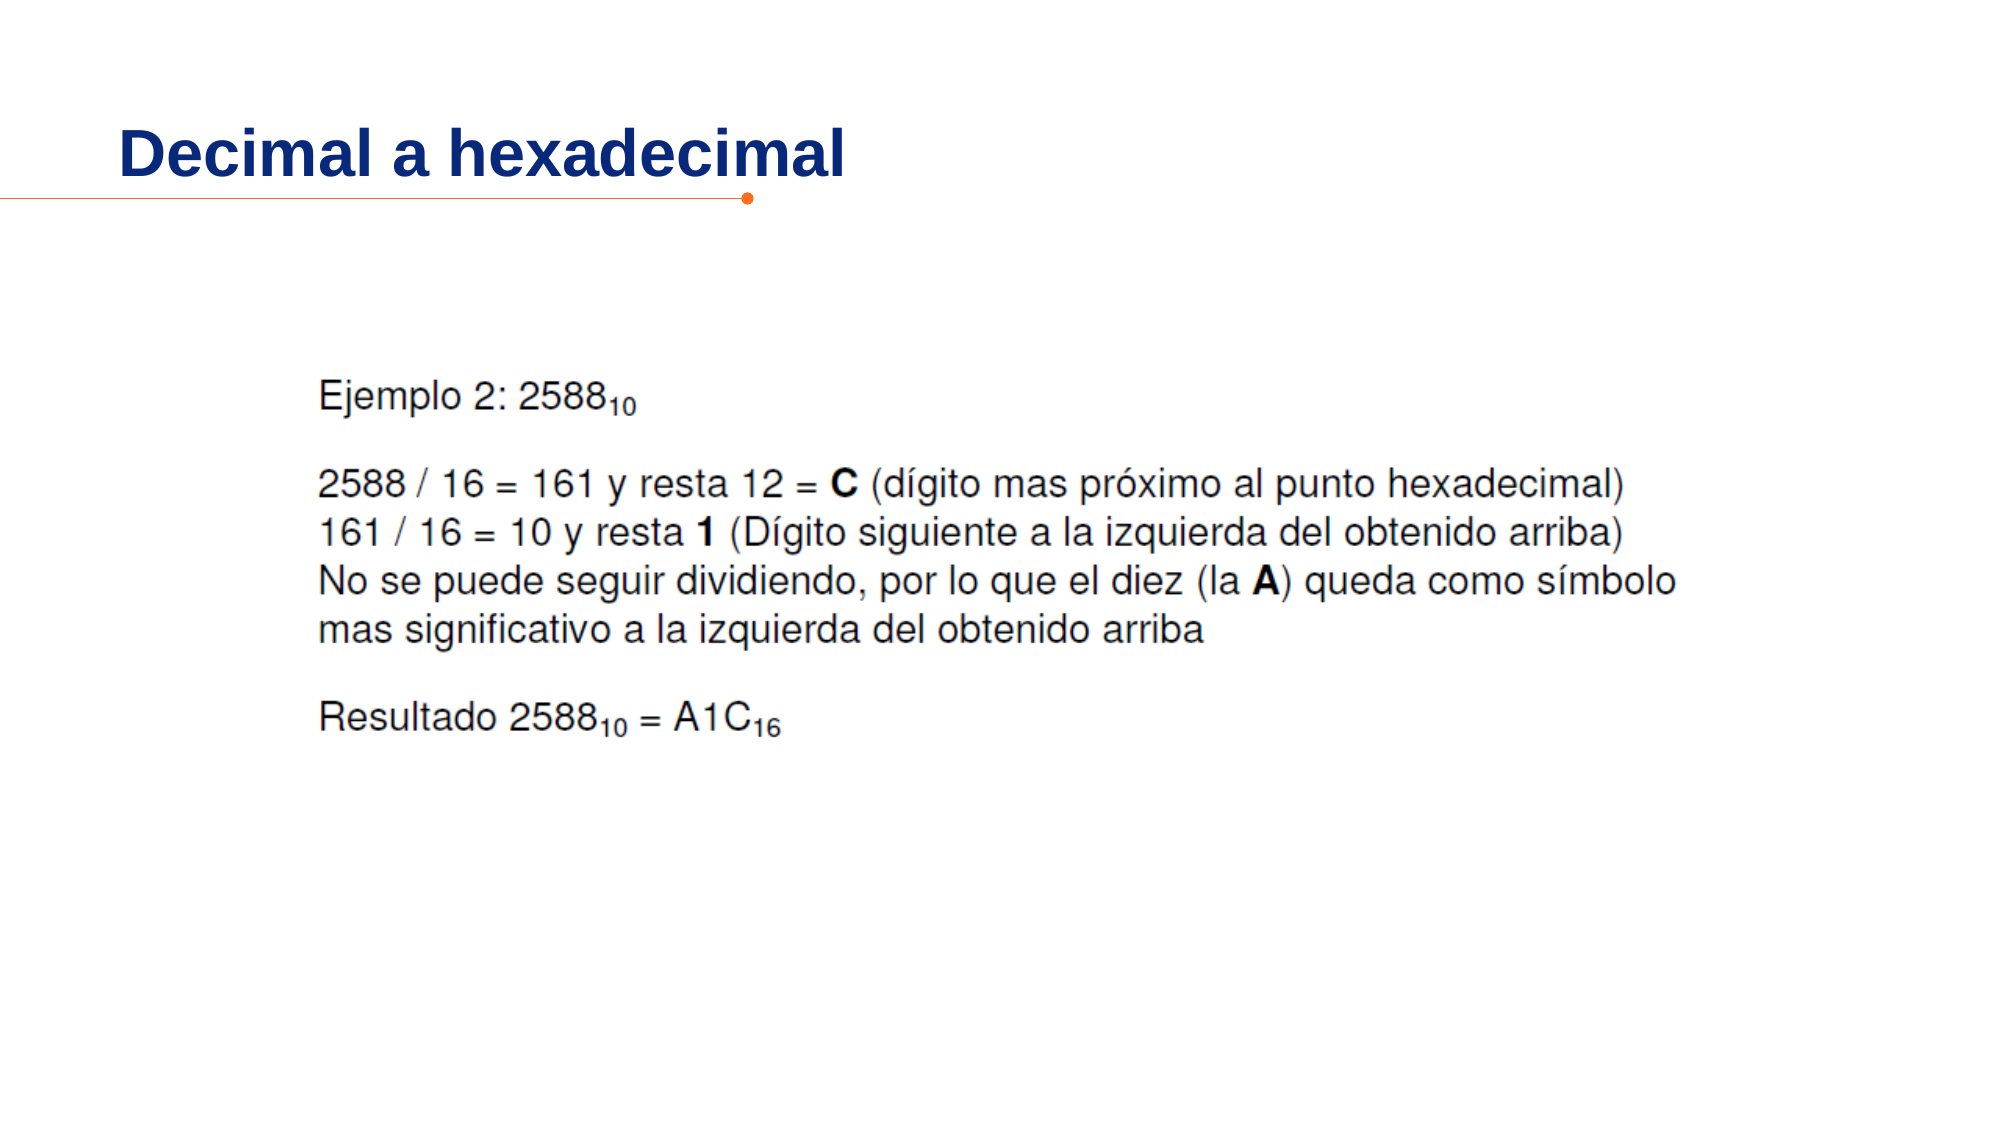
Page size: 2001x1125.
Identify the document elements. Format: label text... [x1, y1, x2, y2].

text_box Decimal a hexadecimal [103, 102, 1129, 198]
picture [309, 369, 1691, 756]
